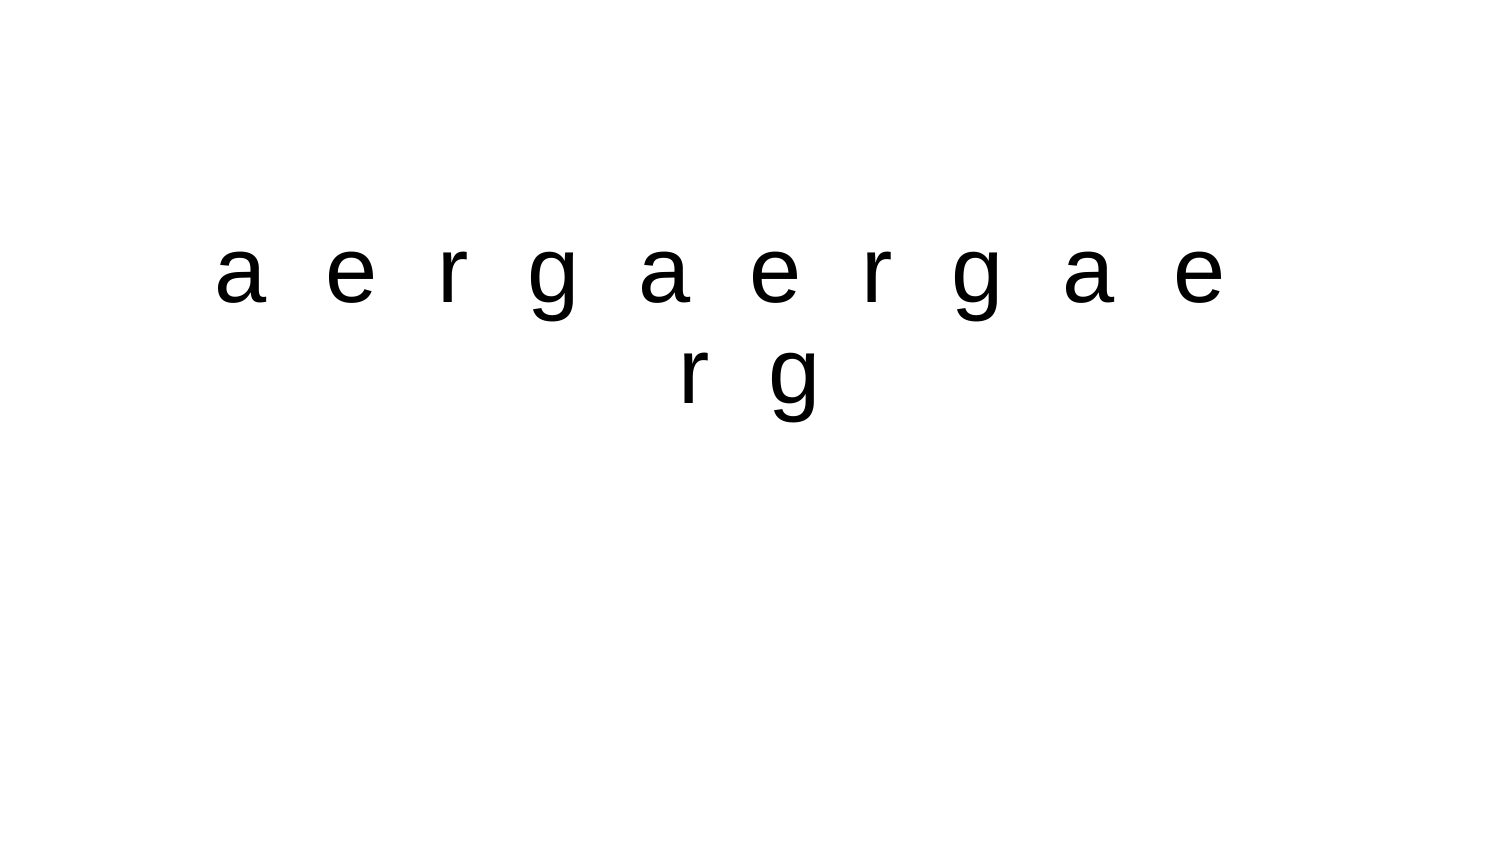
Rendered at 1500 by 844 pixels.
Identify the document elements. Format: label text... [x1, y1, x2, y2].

title aergaergaerg [187, 138, 1313, 432]
